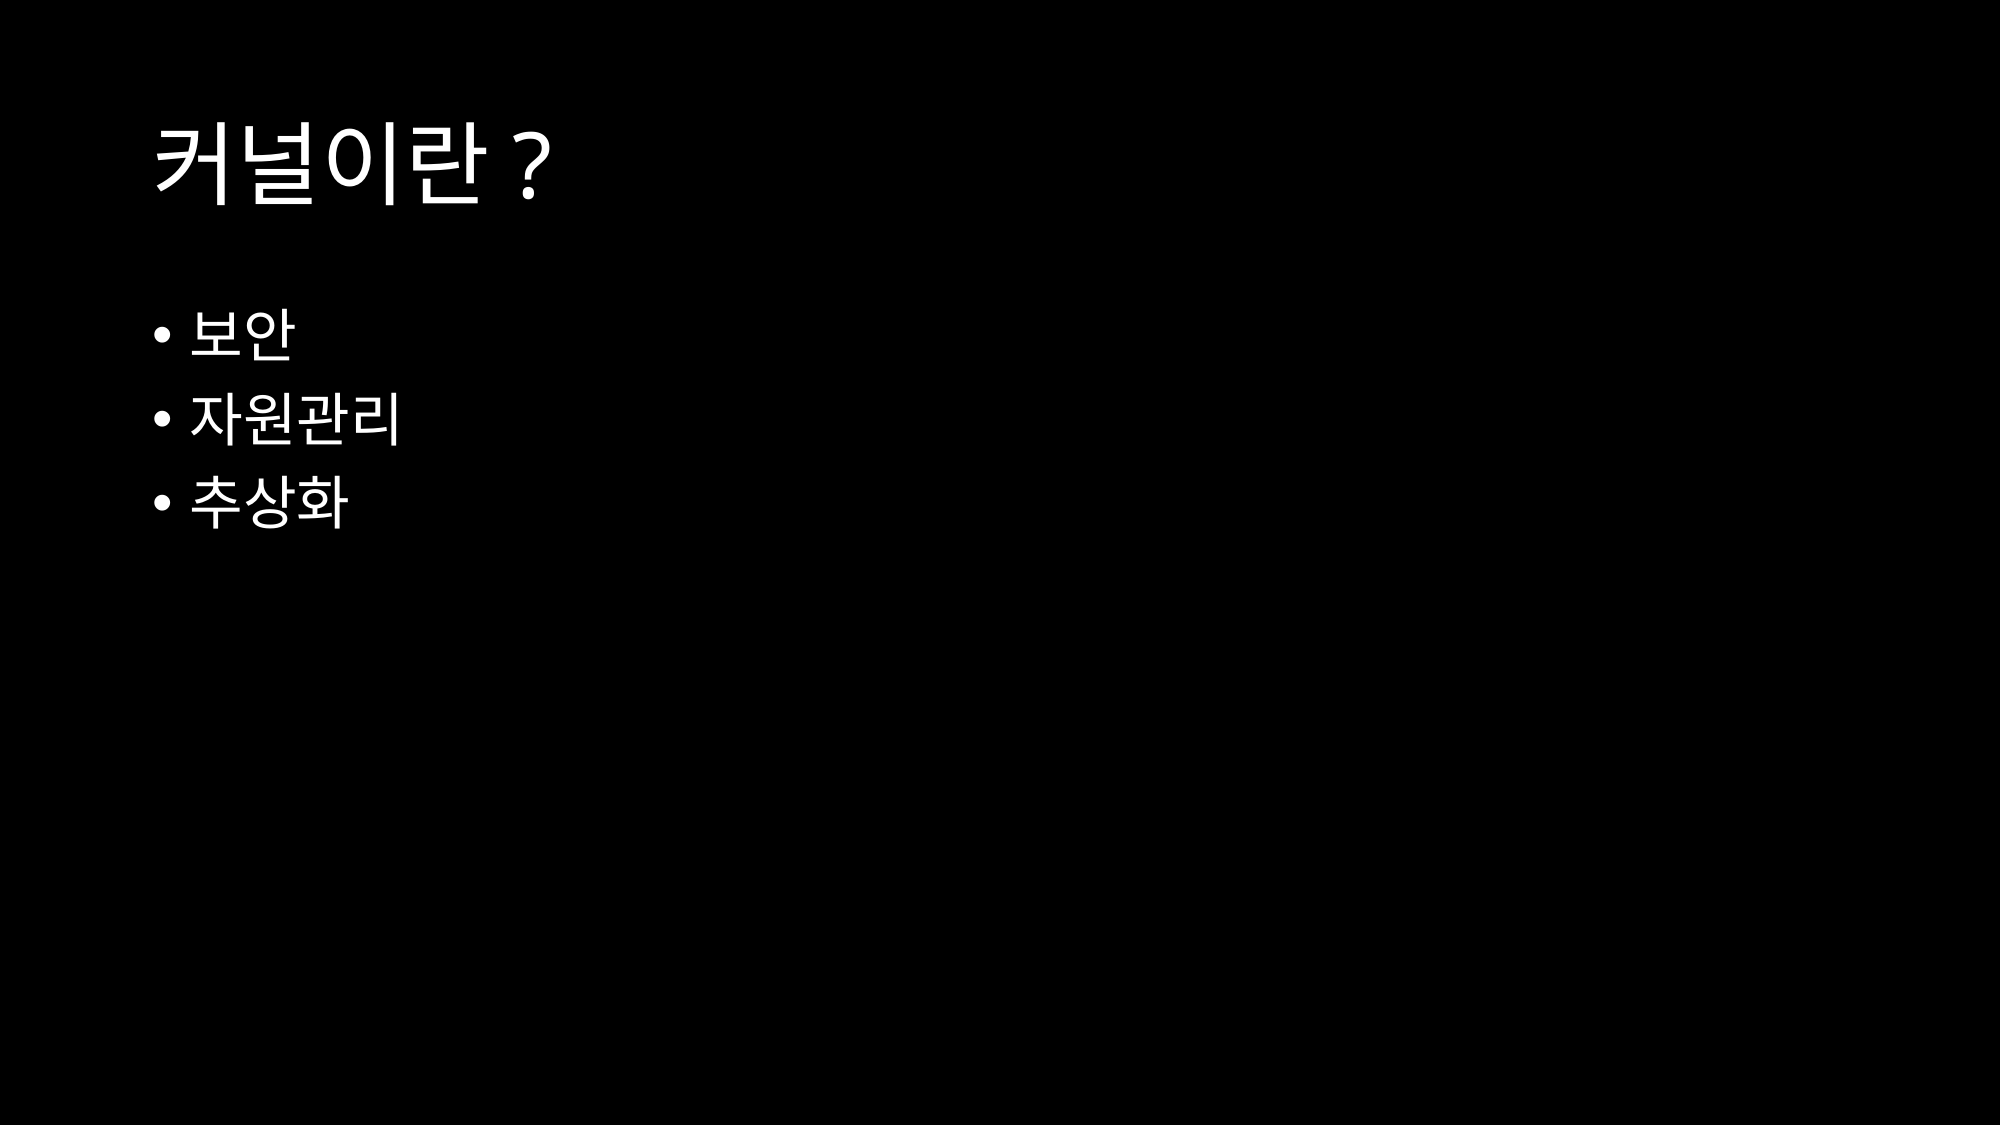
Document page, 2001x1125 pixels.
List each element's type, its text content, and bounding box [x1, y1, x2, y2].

title 커널이란? [137, 59, 1863, 278]
list 보안 자원관리 추상화 [137, 299, 1863, 1014]
